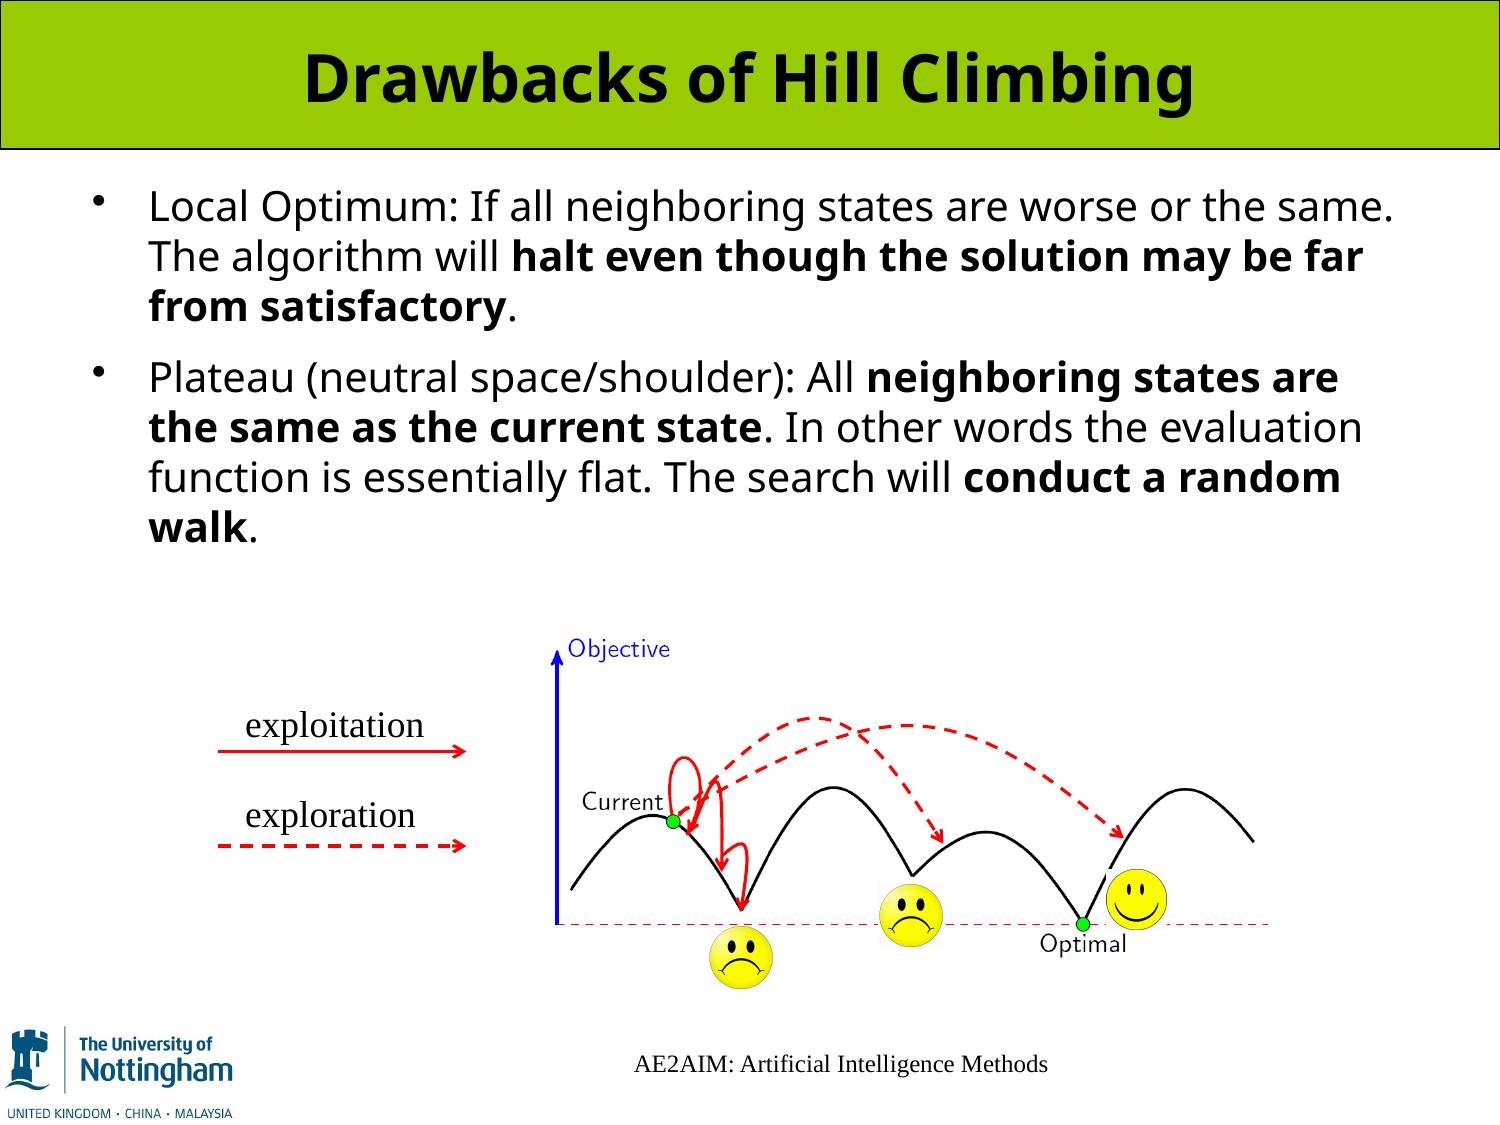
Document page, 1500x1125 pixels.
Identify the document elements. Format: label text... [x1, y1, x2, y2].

list Local Optimum: If all neighboring states are worse or the same. The algorithm will halt even though the solution may be far from satisfactory. Plateau (neutral space/shoulder): All neighboring states are the same as the current state. In other words the evaluation function is essentially flat. The search will conduct a random walk. [76, 172, 1428, 1012]
picture [878, 883, 944, 949]
picture [1106, 869, 1167, 930]
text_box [531, 621, 1282, 961]
title Drawbacks of Hill Climbing [53, 2, 1447, 149]
picture [0, 1019, 237, 1125]
footer AE2AIM: Artificial Intelligence Methods [430, 1039, 1259, 1118]
picture [707, 925, 774, 990]
text_box exploitation exploration [230, 692, 479, 843]
